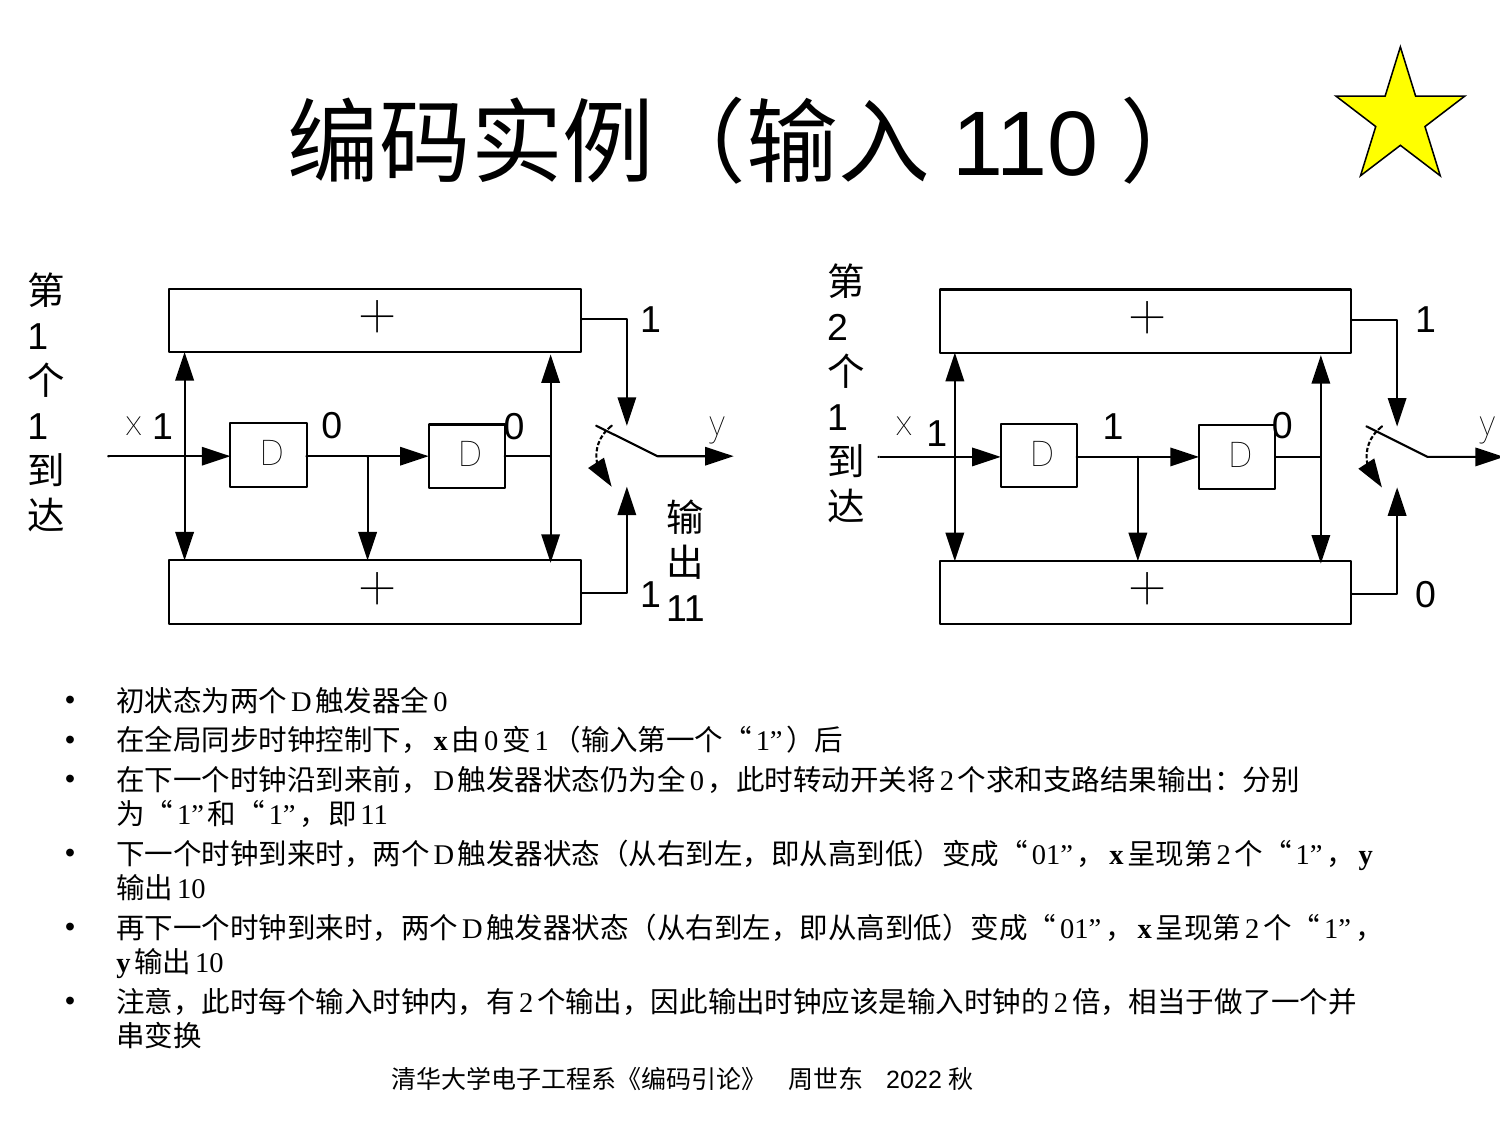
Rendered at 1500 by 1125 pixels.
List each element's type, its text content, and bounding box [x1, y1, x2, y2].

text_box 第2个1到达 [812, 250, 888, 536]
list 初状态为两个D触发器全0 在全局同步时钟控制下，x由0变1（输入第一个“1”）后 在下一个时钟沿到来前，D触发器状态仍为全0，此时转动开关将2个求和支路结果输出：分别为“1”和“1”，即11 下一个时钟到来时，两个D触发器状态（从右到左，即从高到低）变成“01”，x呈现第2个“1”，y输出10 再下一个时钟到来时，两个D触发器状态（从右到左，即从高到低）变成“01”，x呈现第2个“1”，y输出10 注意，此时每个输入时钟内，有2个输出，因此输出时钟应该是输入时钟的2倍，相当于做了一个并串变换 [50, 675, 1400, 1063]
text_box 第1个1到达 [12, 259, 88, 545]
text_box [74, 274, 768, 638]
text_box [1335, 46, 1465, 176]
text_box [844, 275, 1500, 639]
title 编码实例（输入110） [75, 45, 1425, 233]
